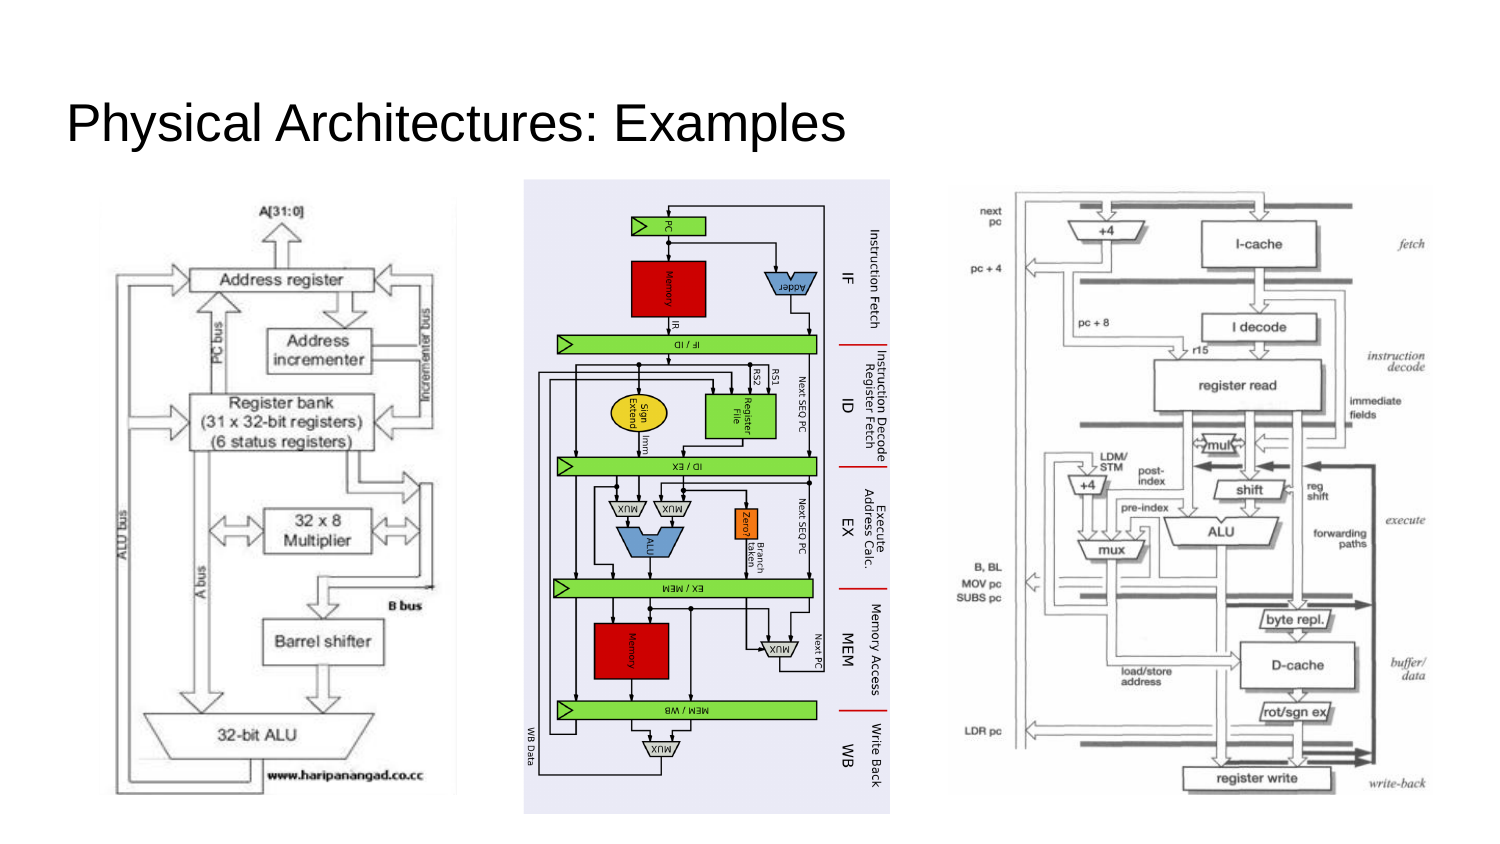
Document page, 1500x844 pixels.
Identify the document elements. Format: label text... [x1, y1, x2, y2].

picture [99, 180, 1433, 813]
title Physical Architectures: Examples [51, 72, 1449, 167]
